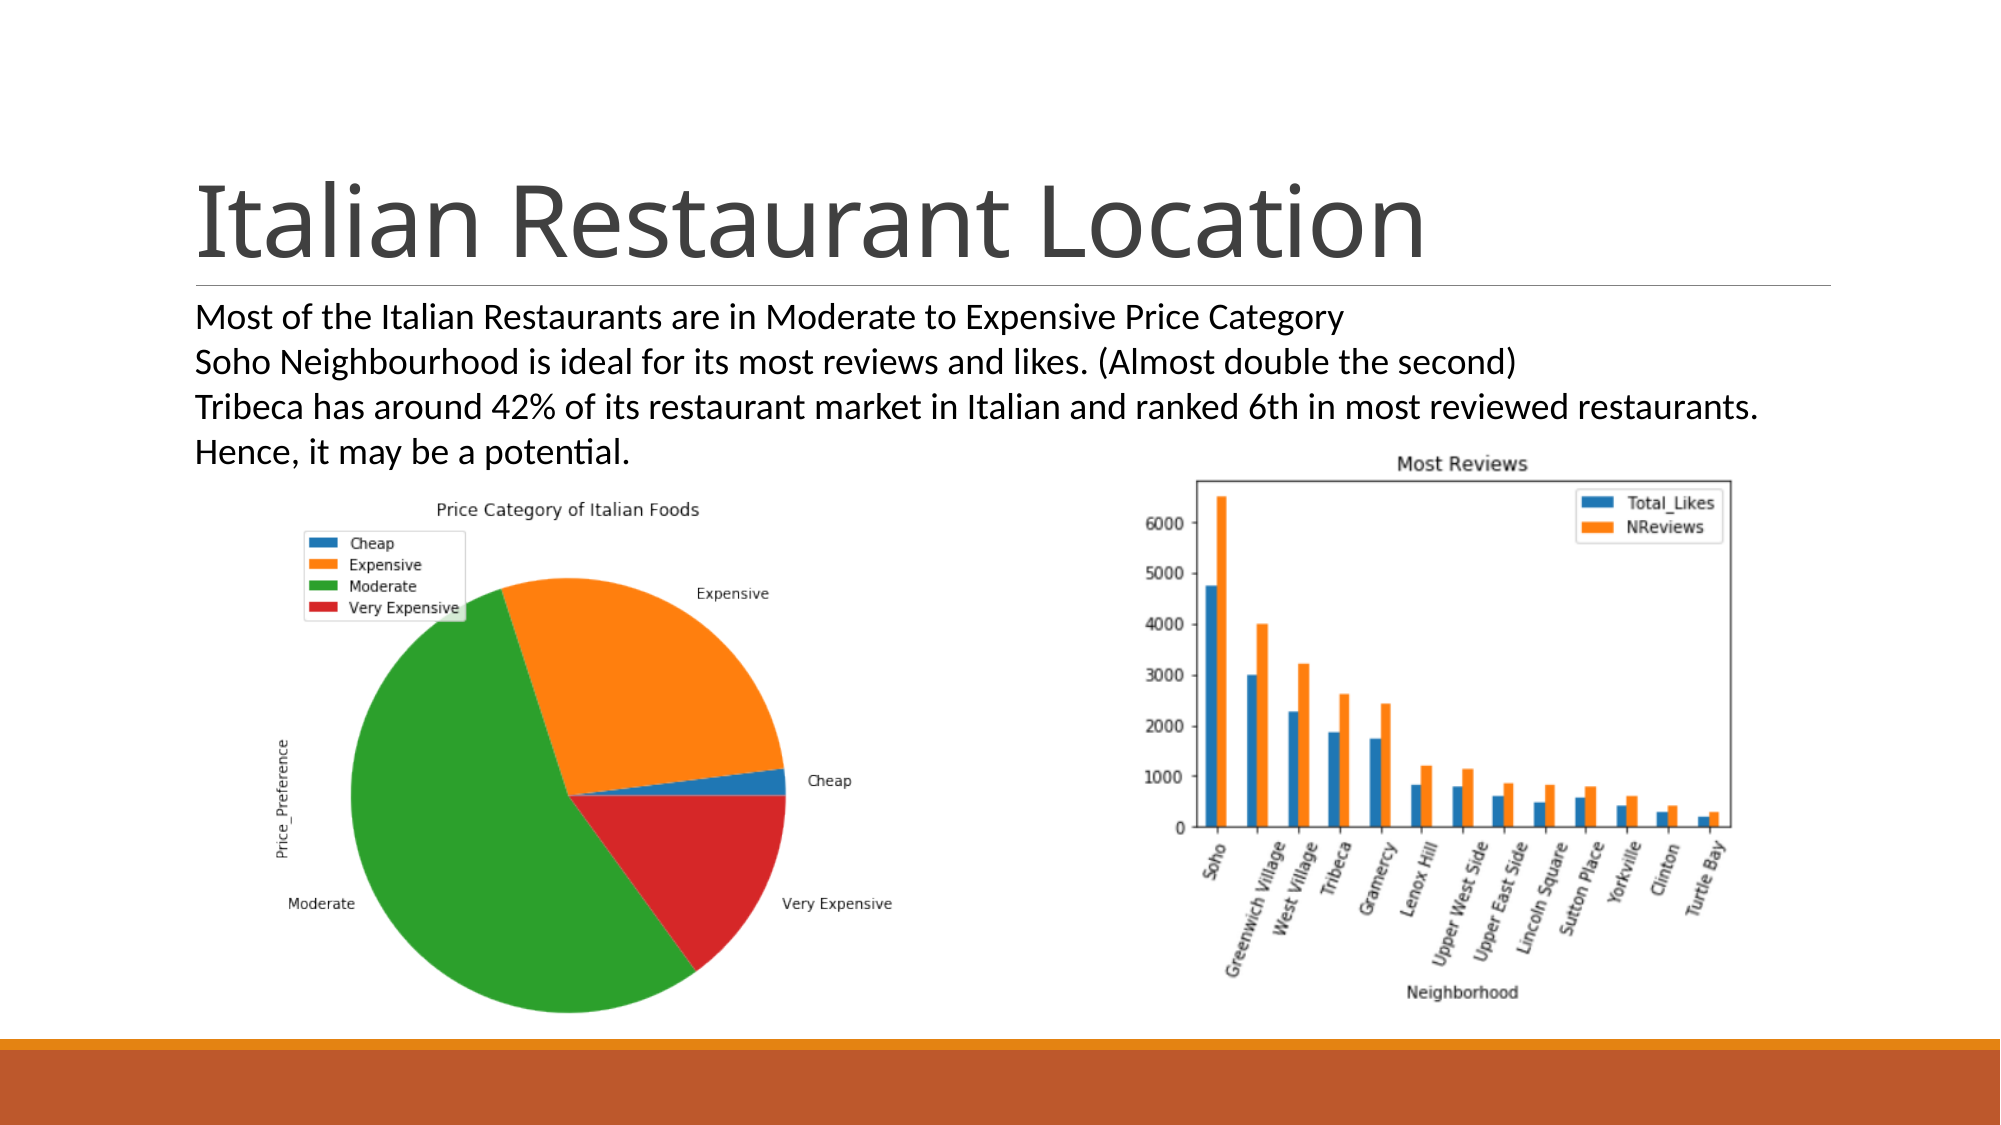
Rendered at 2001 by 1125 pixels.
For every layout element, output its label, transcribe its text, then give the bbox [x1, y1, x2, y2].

picture [264, 491, 902, 1079]
title Italian Restaurant Location [180, 47, 1830, 284]
picture [1116, 449, 1754, 1019]
text_box Most of the Italian Restaurants are in Moderate to Expensive Price Category Soho Neighbourhood is ideal for its most reviews and likes. (Almost double the second) Tribeca has around 42% of its restaurant market in Italian and ranked 6th in most reviewed restaurants. Hence, it may be a potential. [179, 284, 1851, 480]
